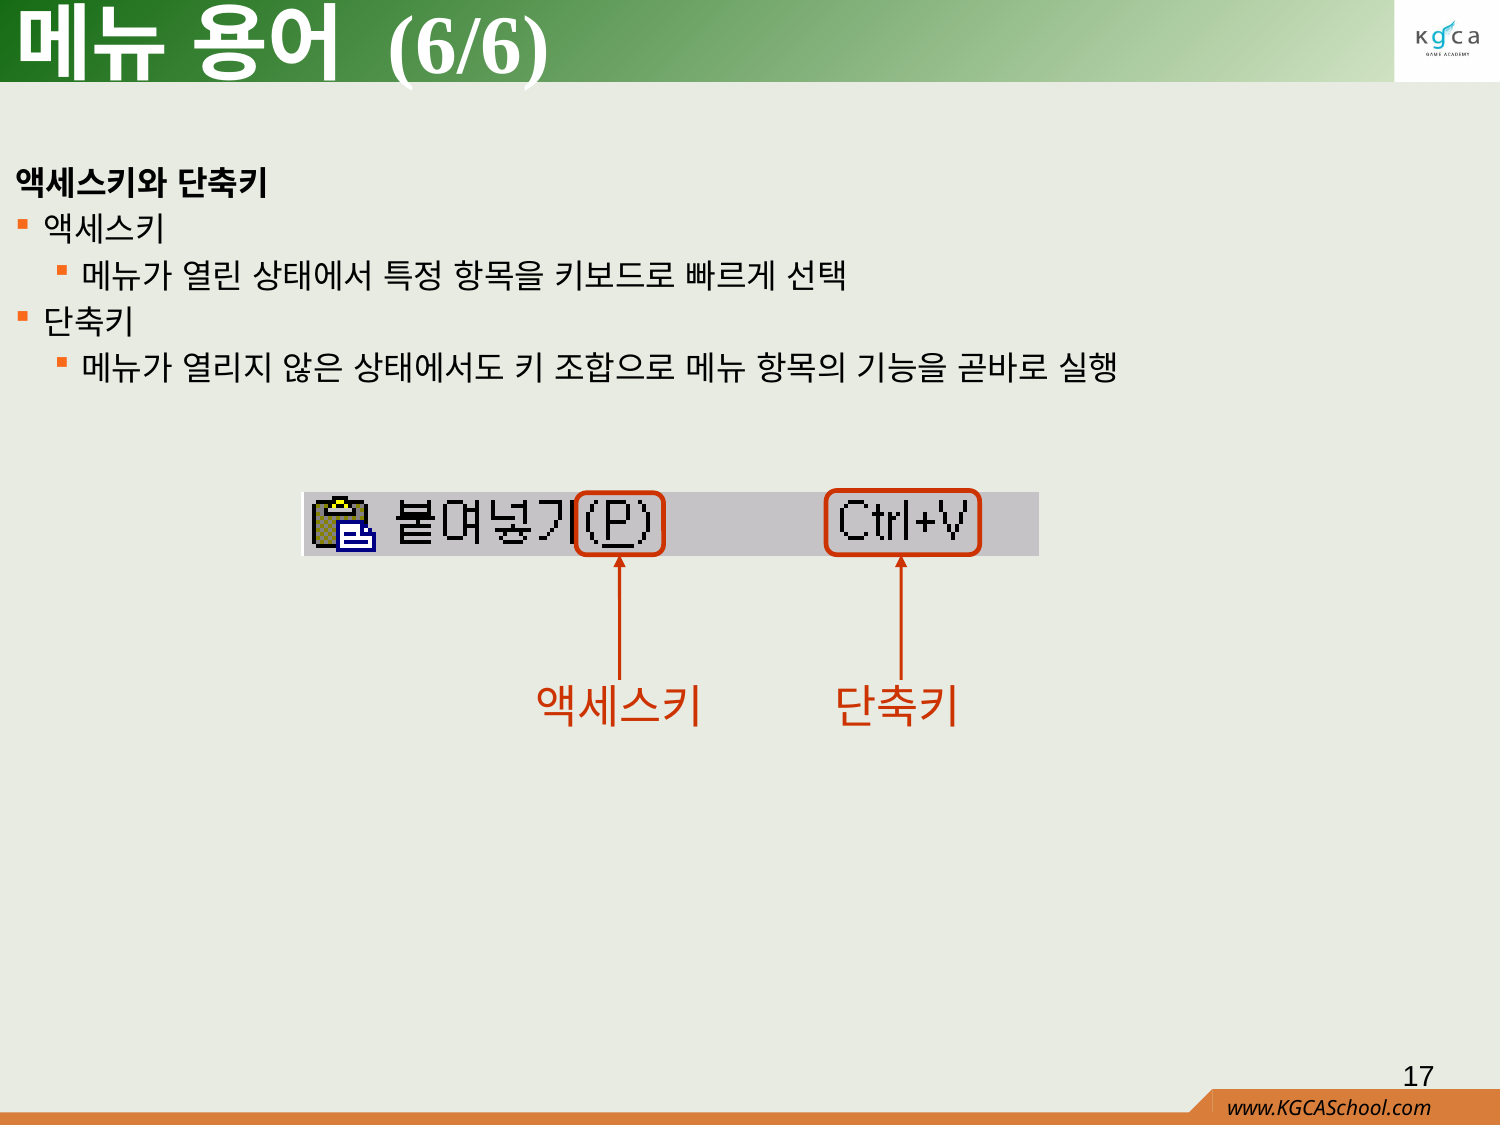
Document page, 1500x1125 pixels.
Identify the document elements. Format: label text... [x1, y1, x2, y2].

slide_number 107 [298, 487, 1046, 734]
title 메뉴 용어 (6/6) [0, 2, 1407, 80]
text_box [300, 489, 1042, 731]
picture [1394, 0, 1500, 82]
slide_number 17 [1137, 1049, 1451, 1101]
list 액세스키와 단축키 액세스키 메뉴가 열린 상태에서 특정 항목을 키보드로 빠르게 선택 단축키 메뉴가 열리지 않은 상태에서도 키 조합으로 메뉴 항목의 기능을 곧바로 실행 [0, 154, 1407, 1047]
